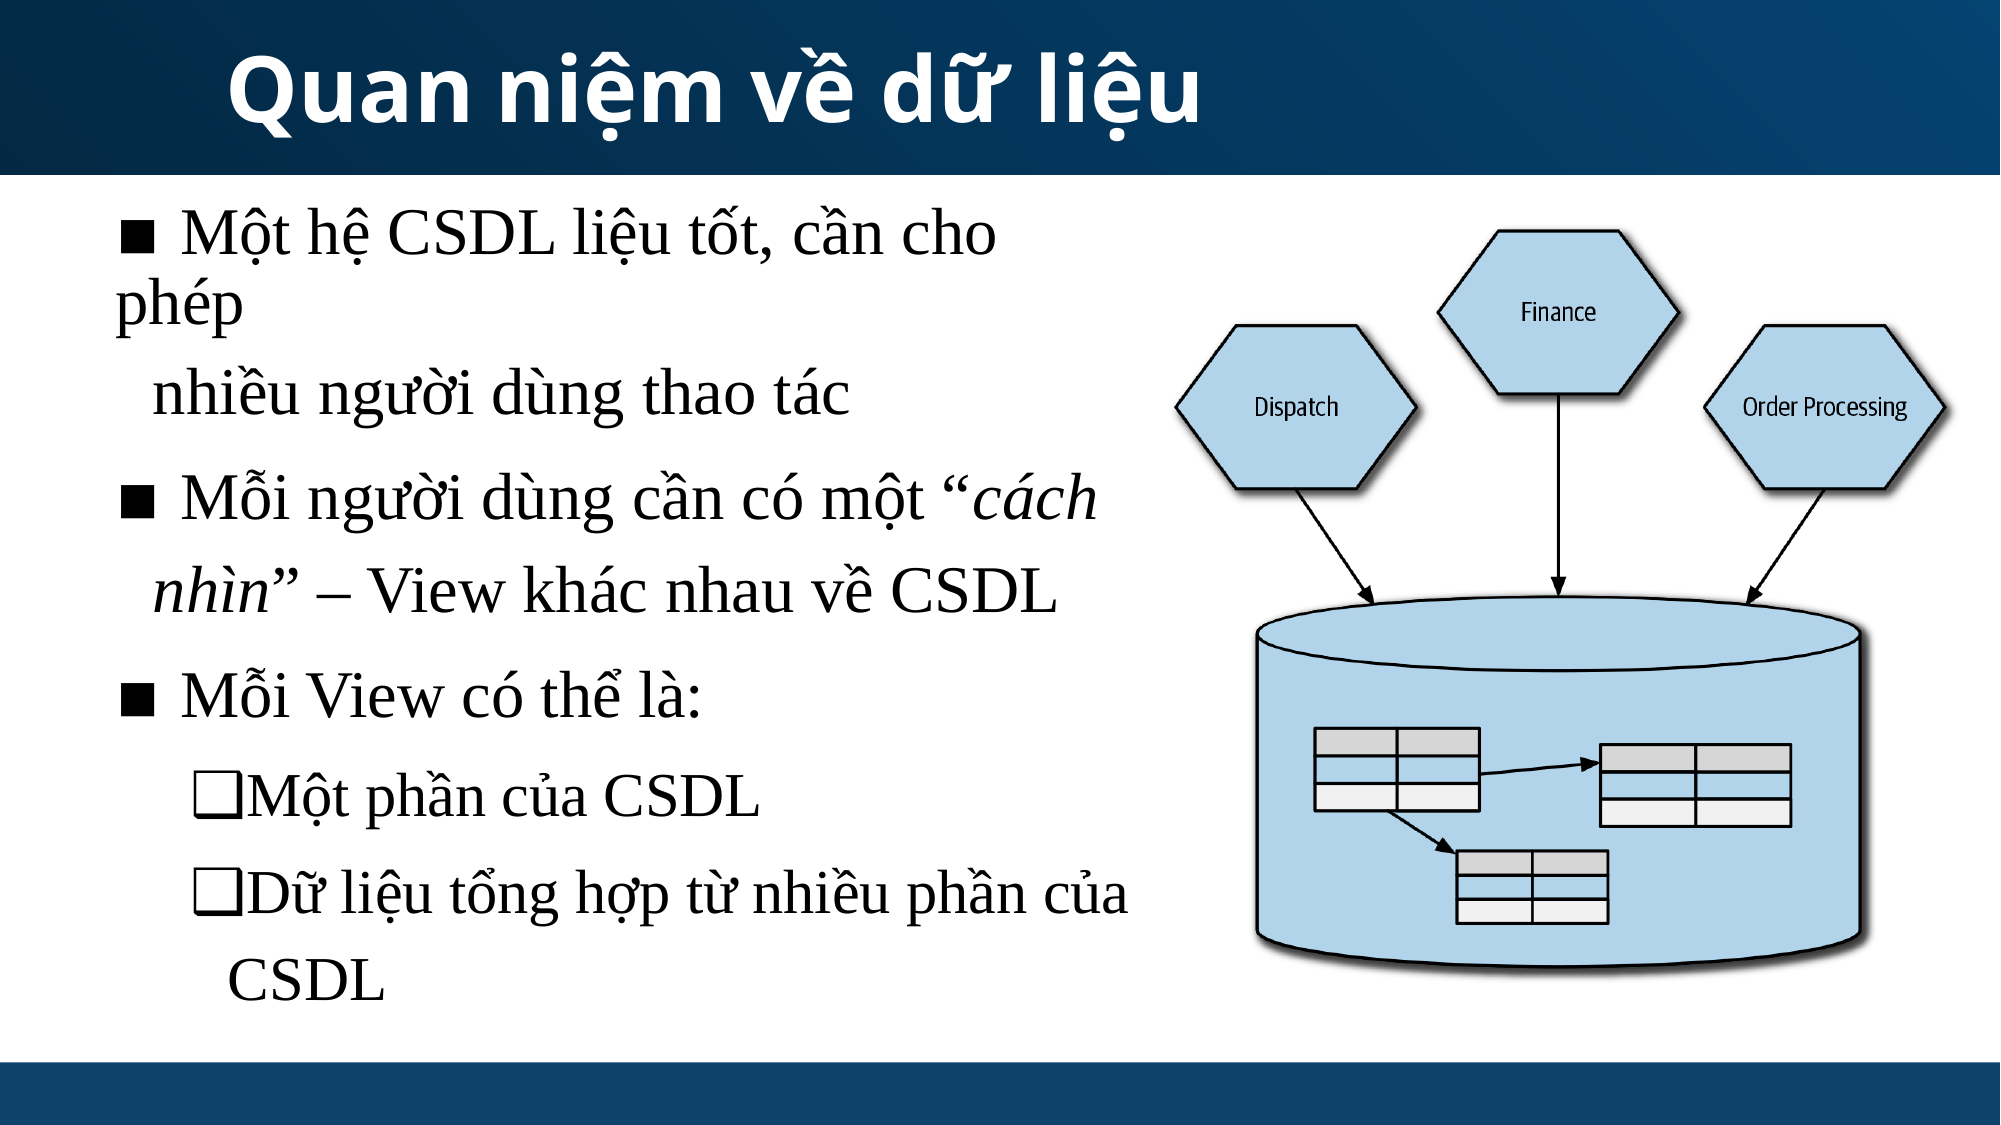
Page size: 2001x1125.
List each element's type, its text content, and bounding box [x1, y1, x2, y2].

text_box liệu [1032, 39, 1219, 136]
text_box [1165, 220, 1964, 986]
text_box ▪Một hệ CSDL liệu tốt, cần cho phép nhiều người dùng thao tác ▪Mỗi người dùng cần có một “cách nhìn” – View khác nhau về CSDL ▪Mỗi View có thể là: ❑Một phần của CSDL ❑Dữ liệu tổng hợp từ nhiều phần của CSDL [113, 193, 1147, 970]
text_box niệm [493, 39, 740, 136]
text_box Quan [223, 39, 485, 136]
text_box về dữ [748, 39, 1024, 136]
